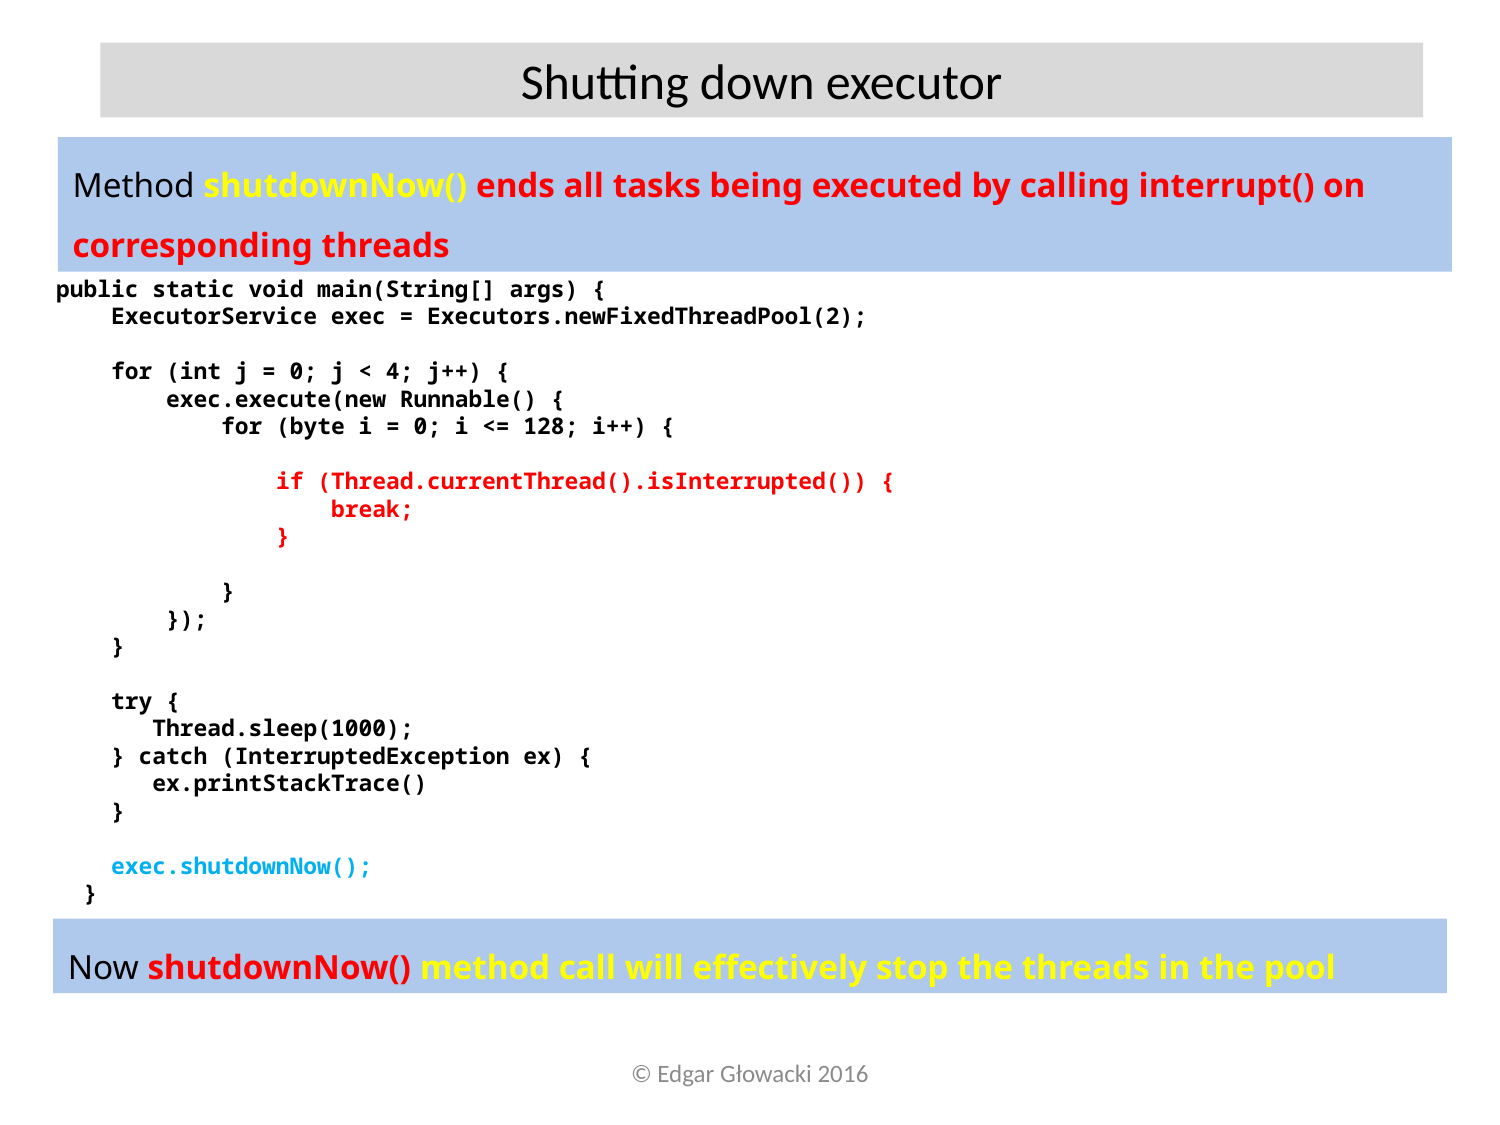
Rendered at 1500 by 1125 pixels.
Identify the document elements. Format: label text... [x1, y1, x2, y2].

text_box Shutting down executor [100, 42, 1424, 118]
footer © Edgar Głowacki 2016 [512, 1042, 988, 1103]
text_box Now shutdownNow() method call will effectively stop the threads in the pool [53, 918, 1447, 994]
text_box public static void main(String[] args) { ExecutorService exec = Executors.newFixedThreadPool(2); for (int j = 0; j < 4; j++) { exec.execute(new Runnable() { for (byte i = 0; i <= 128; i++) { if (Thread.currentThread().isInterrupted()) { break; } } }); } try { Thread.sleep(1000); } catch (InterruptedException ex) { ex.printStackTrace() } exec.shutdownNow(); } [41, 267, 1459, 914]
text_box Method shutdownNow() ends all tasks being executed by calling interrupt() on corresponding threads [57, 137, 1452, 267]
